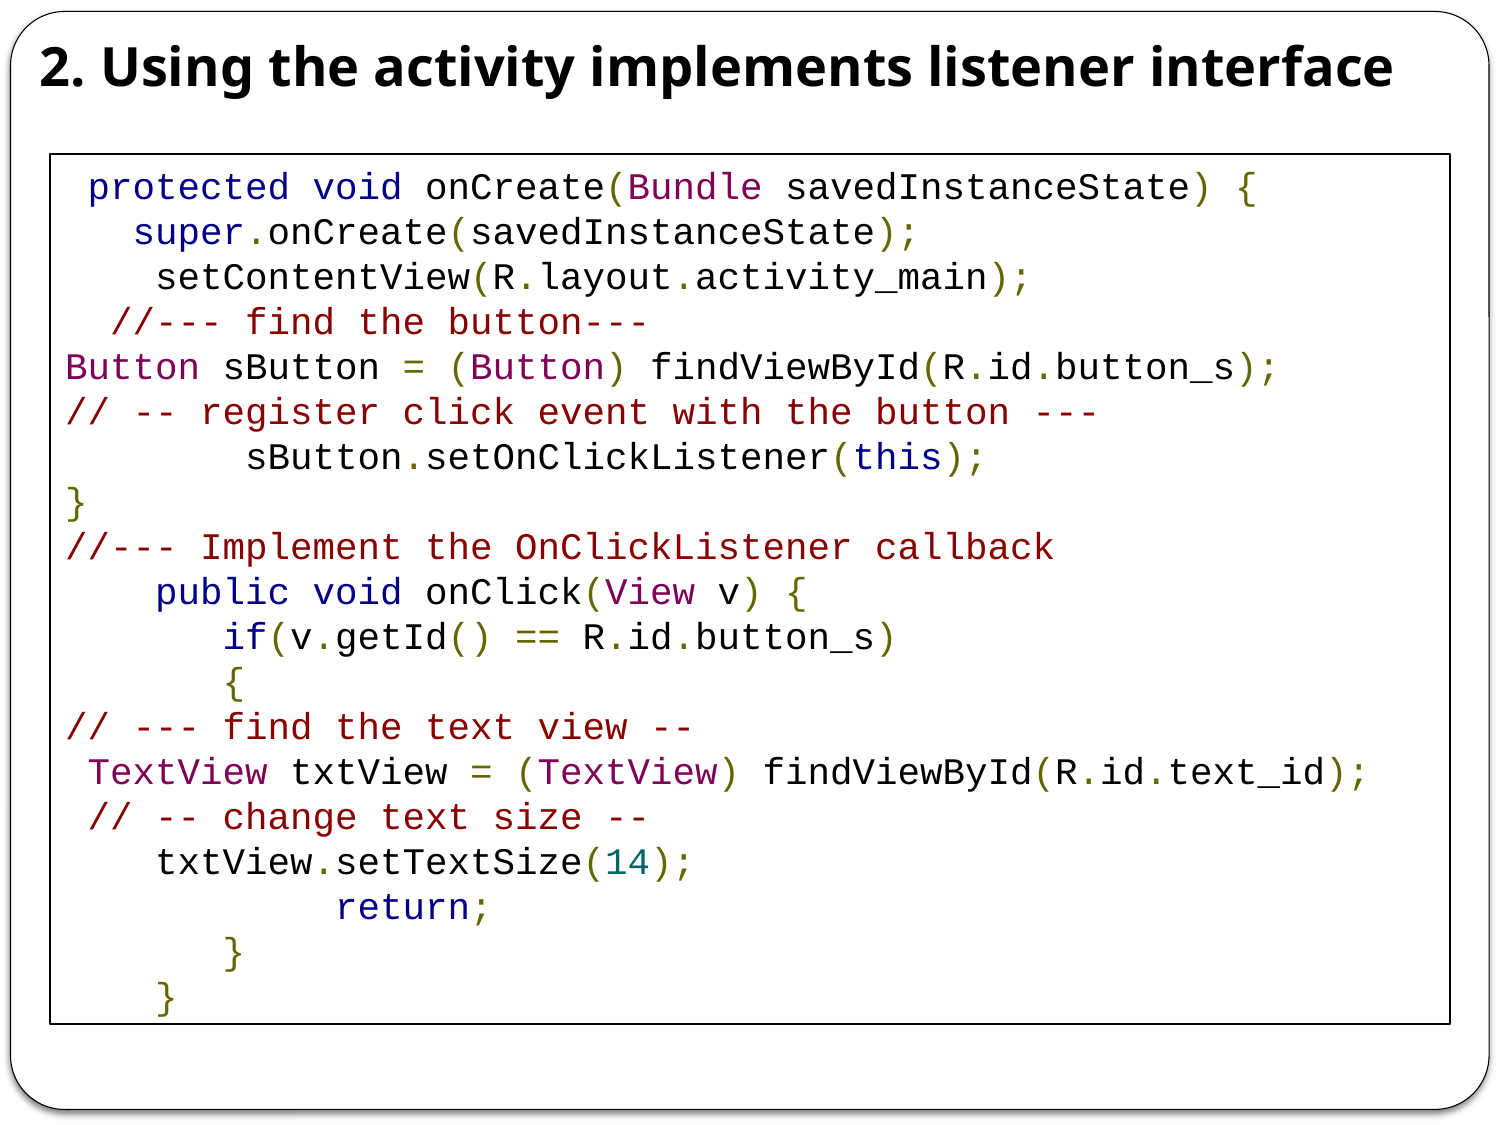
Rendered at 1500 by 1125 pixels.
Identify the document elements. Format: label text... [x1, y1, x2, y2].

list 2. Using the activity implements listener interface [24, 24, 1463, 1075]
text_box protected void onCreate(Bundle savedInstanceState) { super.onCreate(savedInstanceState); setContentView(R.layout.activity_main); //--- find the button--- Button sButton = (Button) findViewById(R.id.button_s); // -- register click event with the button --- sButton.setOnClickListener(this); } //--- Implement the OnClickListener callback public void onClick(View v) { if(v.getId() == R.id.button_s) { // --- find the text view -- TextView txtView = (TextView) findViewById(R.id.text_id); // -- change text size -- txtView.setTextSize(14); return; } } [49, 153, 1451, 1025]
